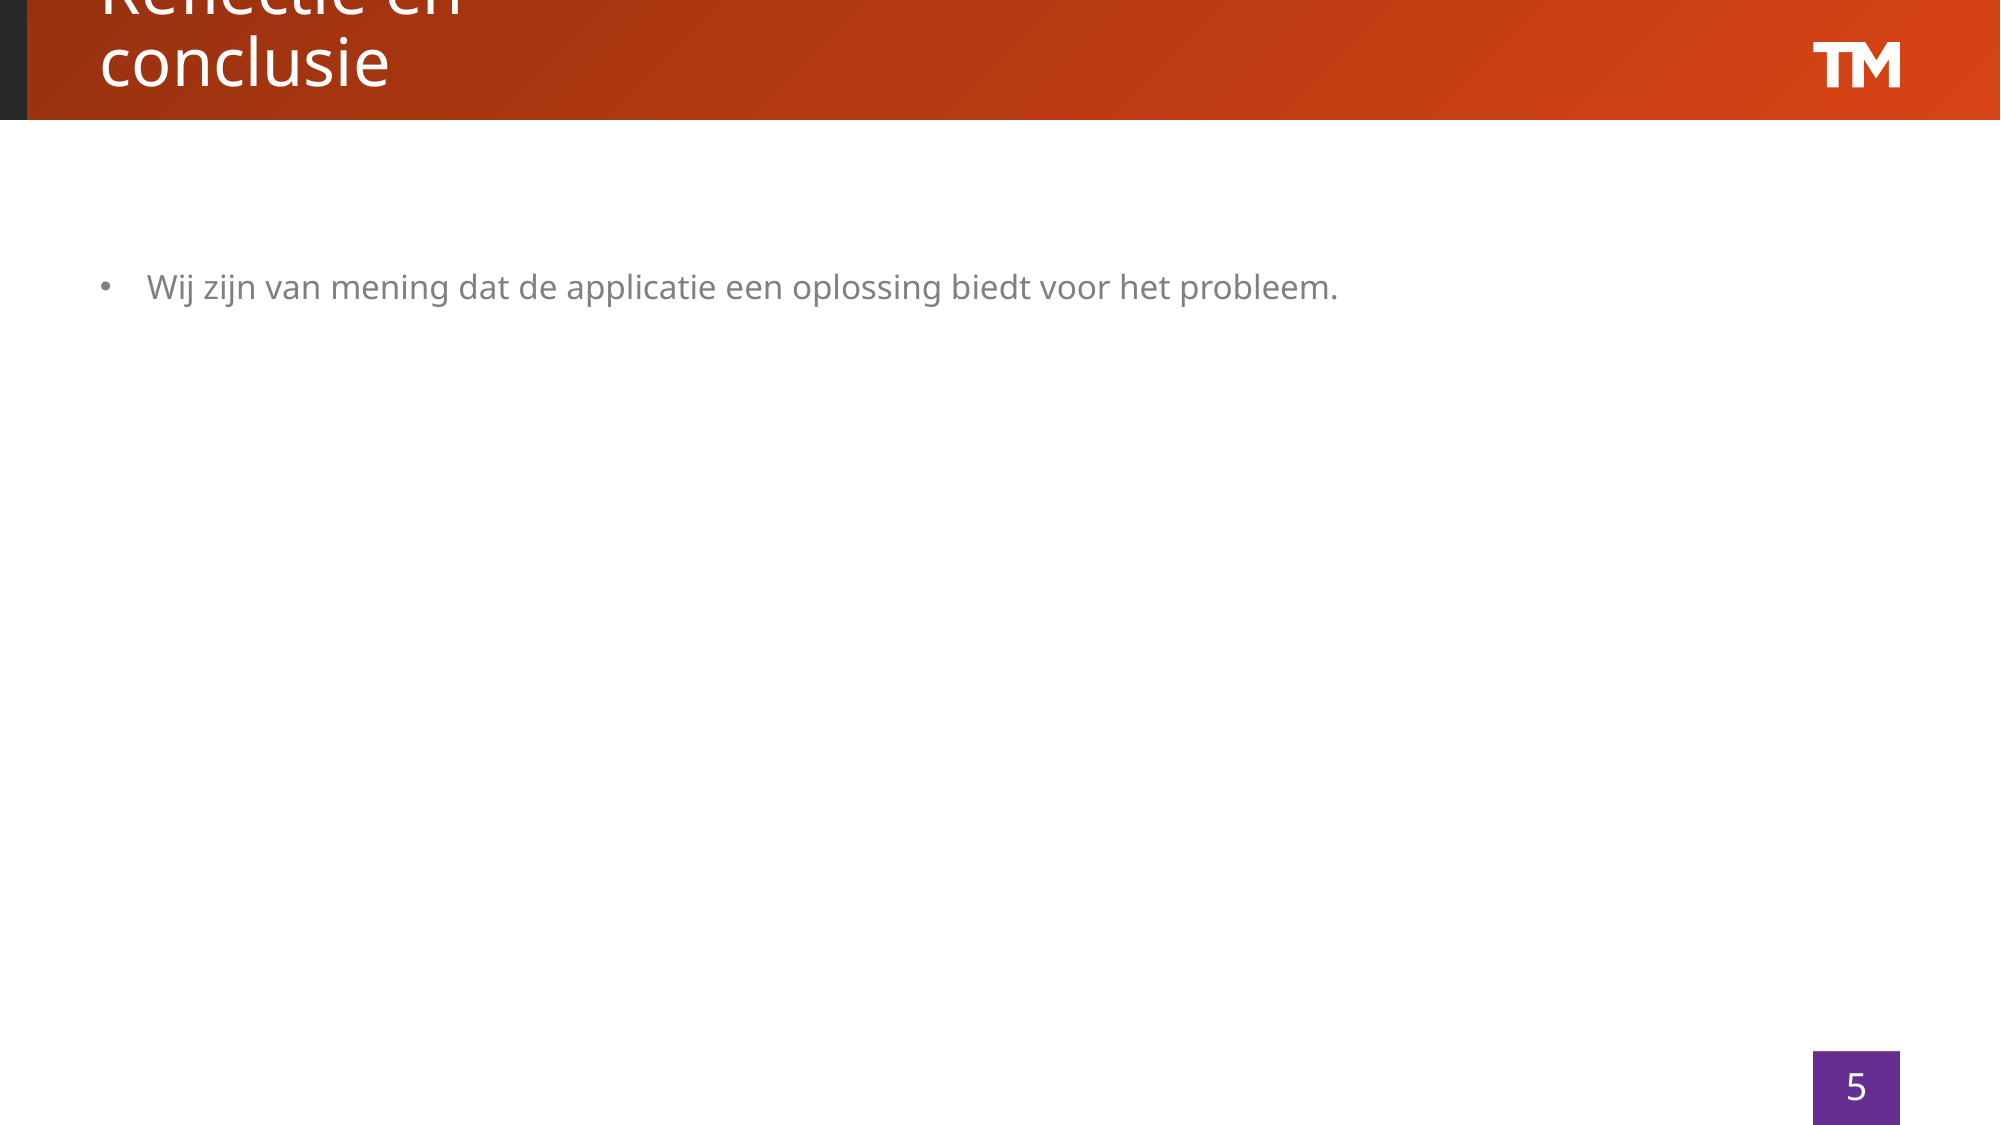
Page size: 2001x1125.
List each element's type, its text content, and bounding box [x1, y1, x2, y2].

list Wij zijn van mening dat de applicatie een oplossing biedt voor het probleem. [99, 254, 1900, 968]
title Reflectie en conclusie [99, 28, 755, 101]
